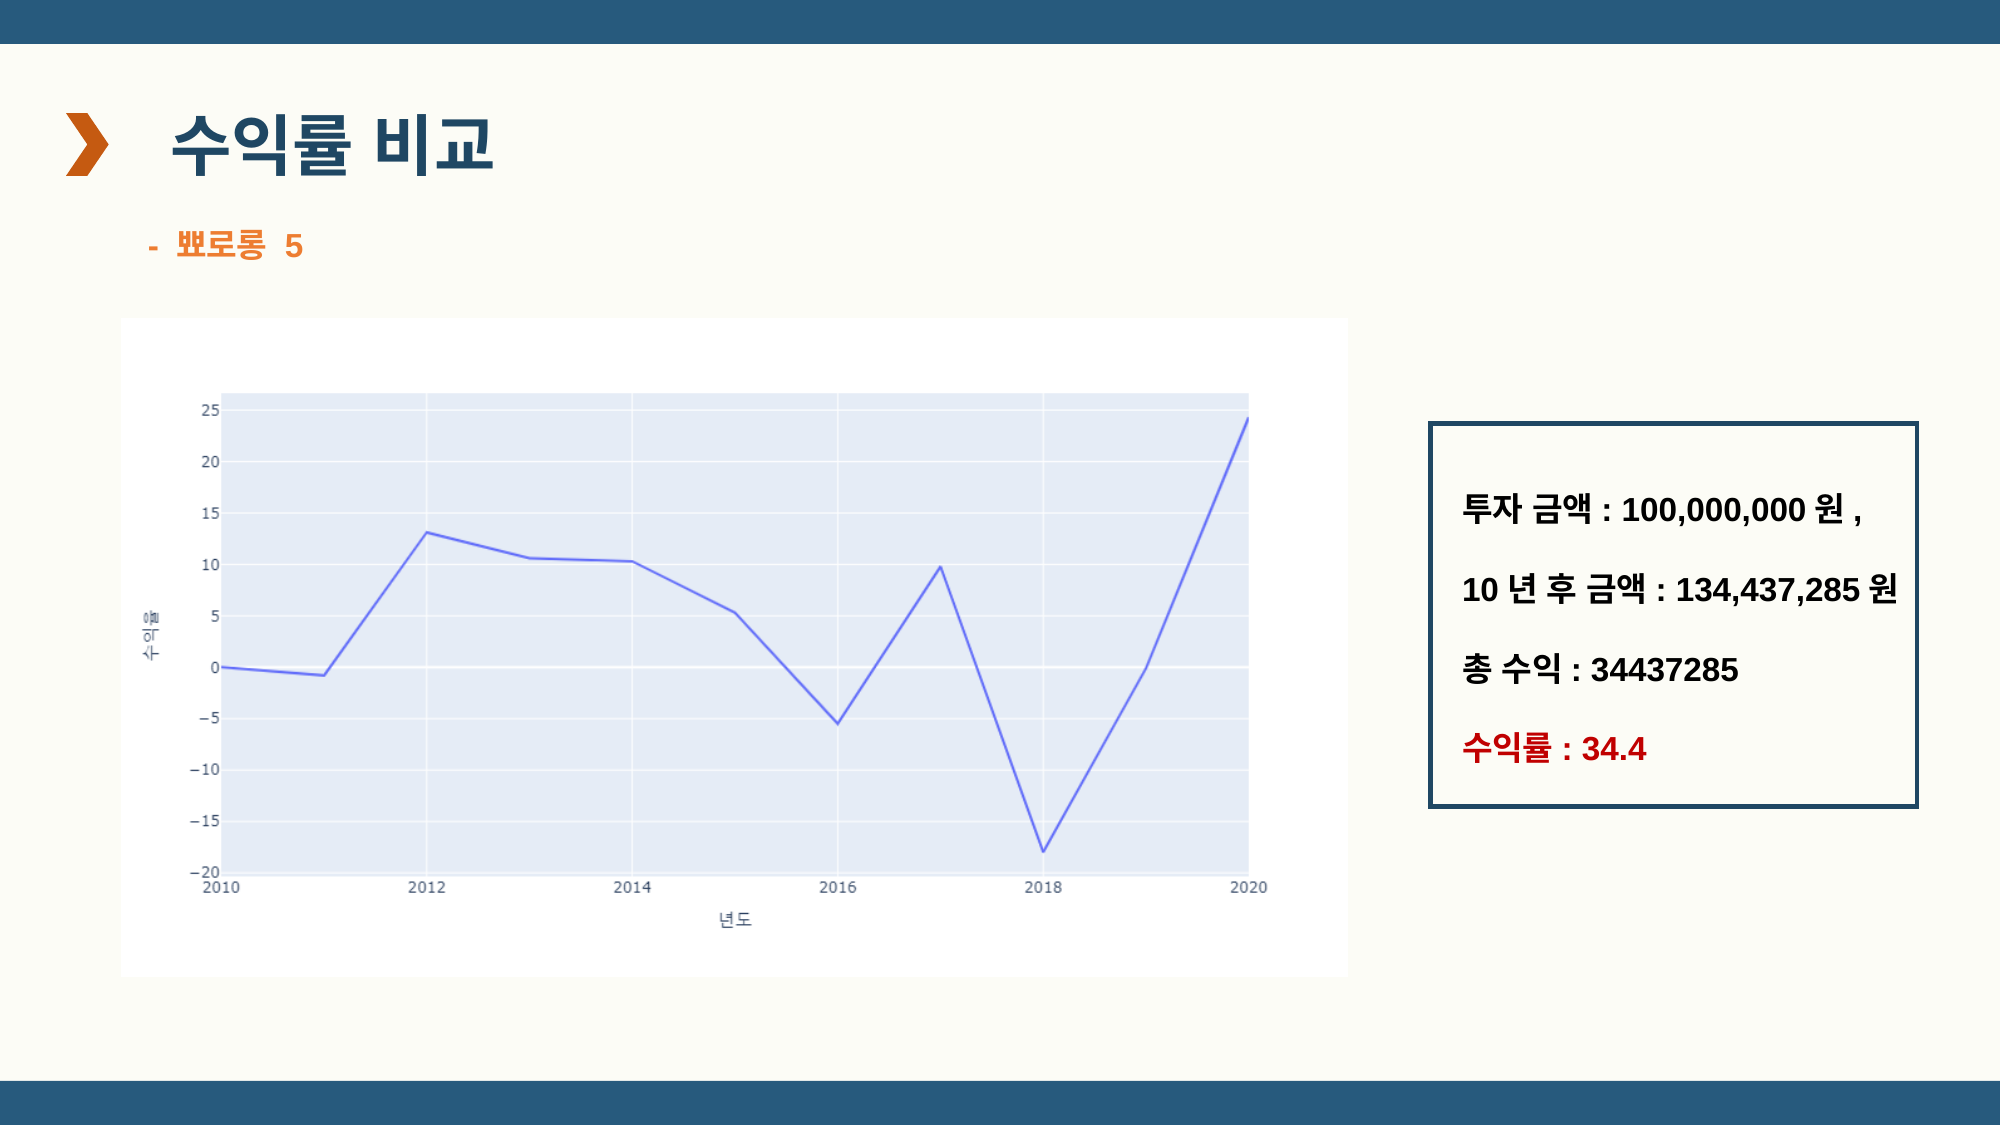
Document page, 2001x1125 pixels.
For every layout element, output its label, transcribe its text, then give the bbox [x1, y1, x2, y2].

text_box - 뾰로롱 5 [133, 217, 319, 272]
text_box [0, 1080, 2000, 1125]
text_box [1429, 422, 1918, 807]
text_box 수익률 비교 [120, 96, 512, 192]
text_box [64, 112, 110, 177]
text_box 투자 금액: 100,000,000원, 10년 후 금액: 134,437,285원 총 수익: 34437285 수익률: 34.4 [1918, 440, 1924, 775]
text_box [0, 0, 2000, 45]
picture [121, 318, 1348, 977]
